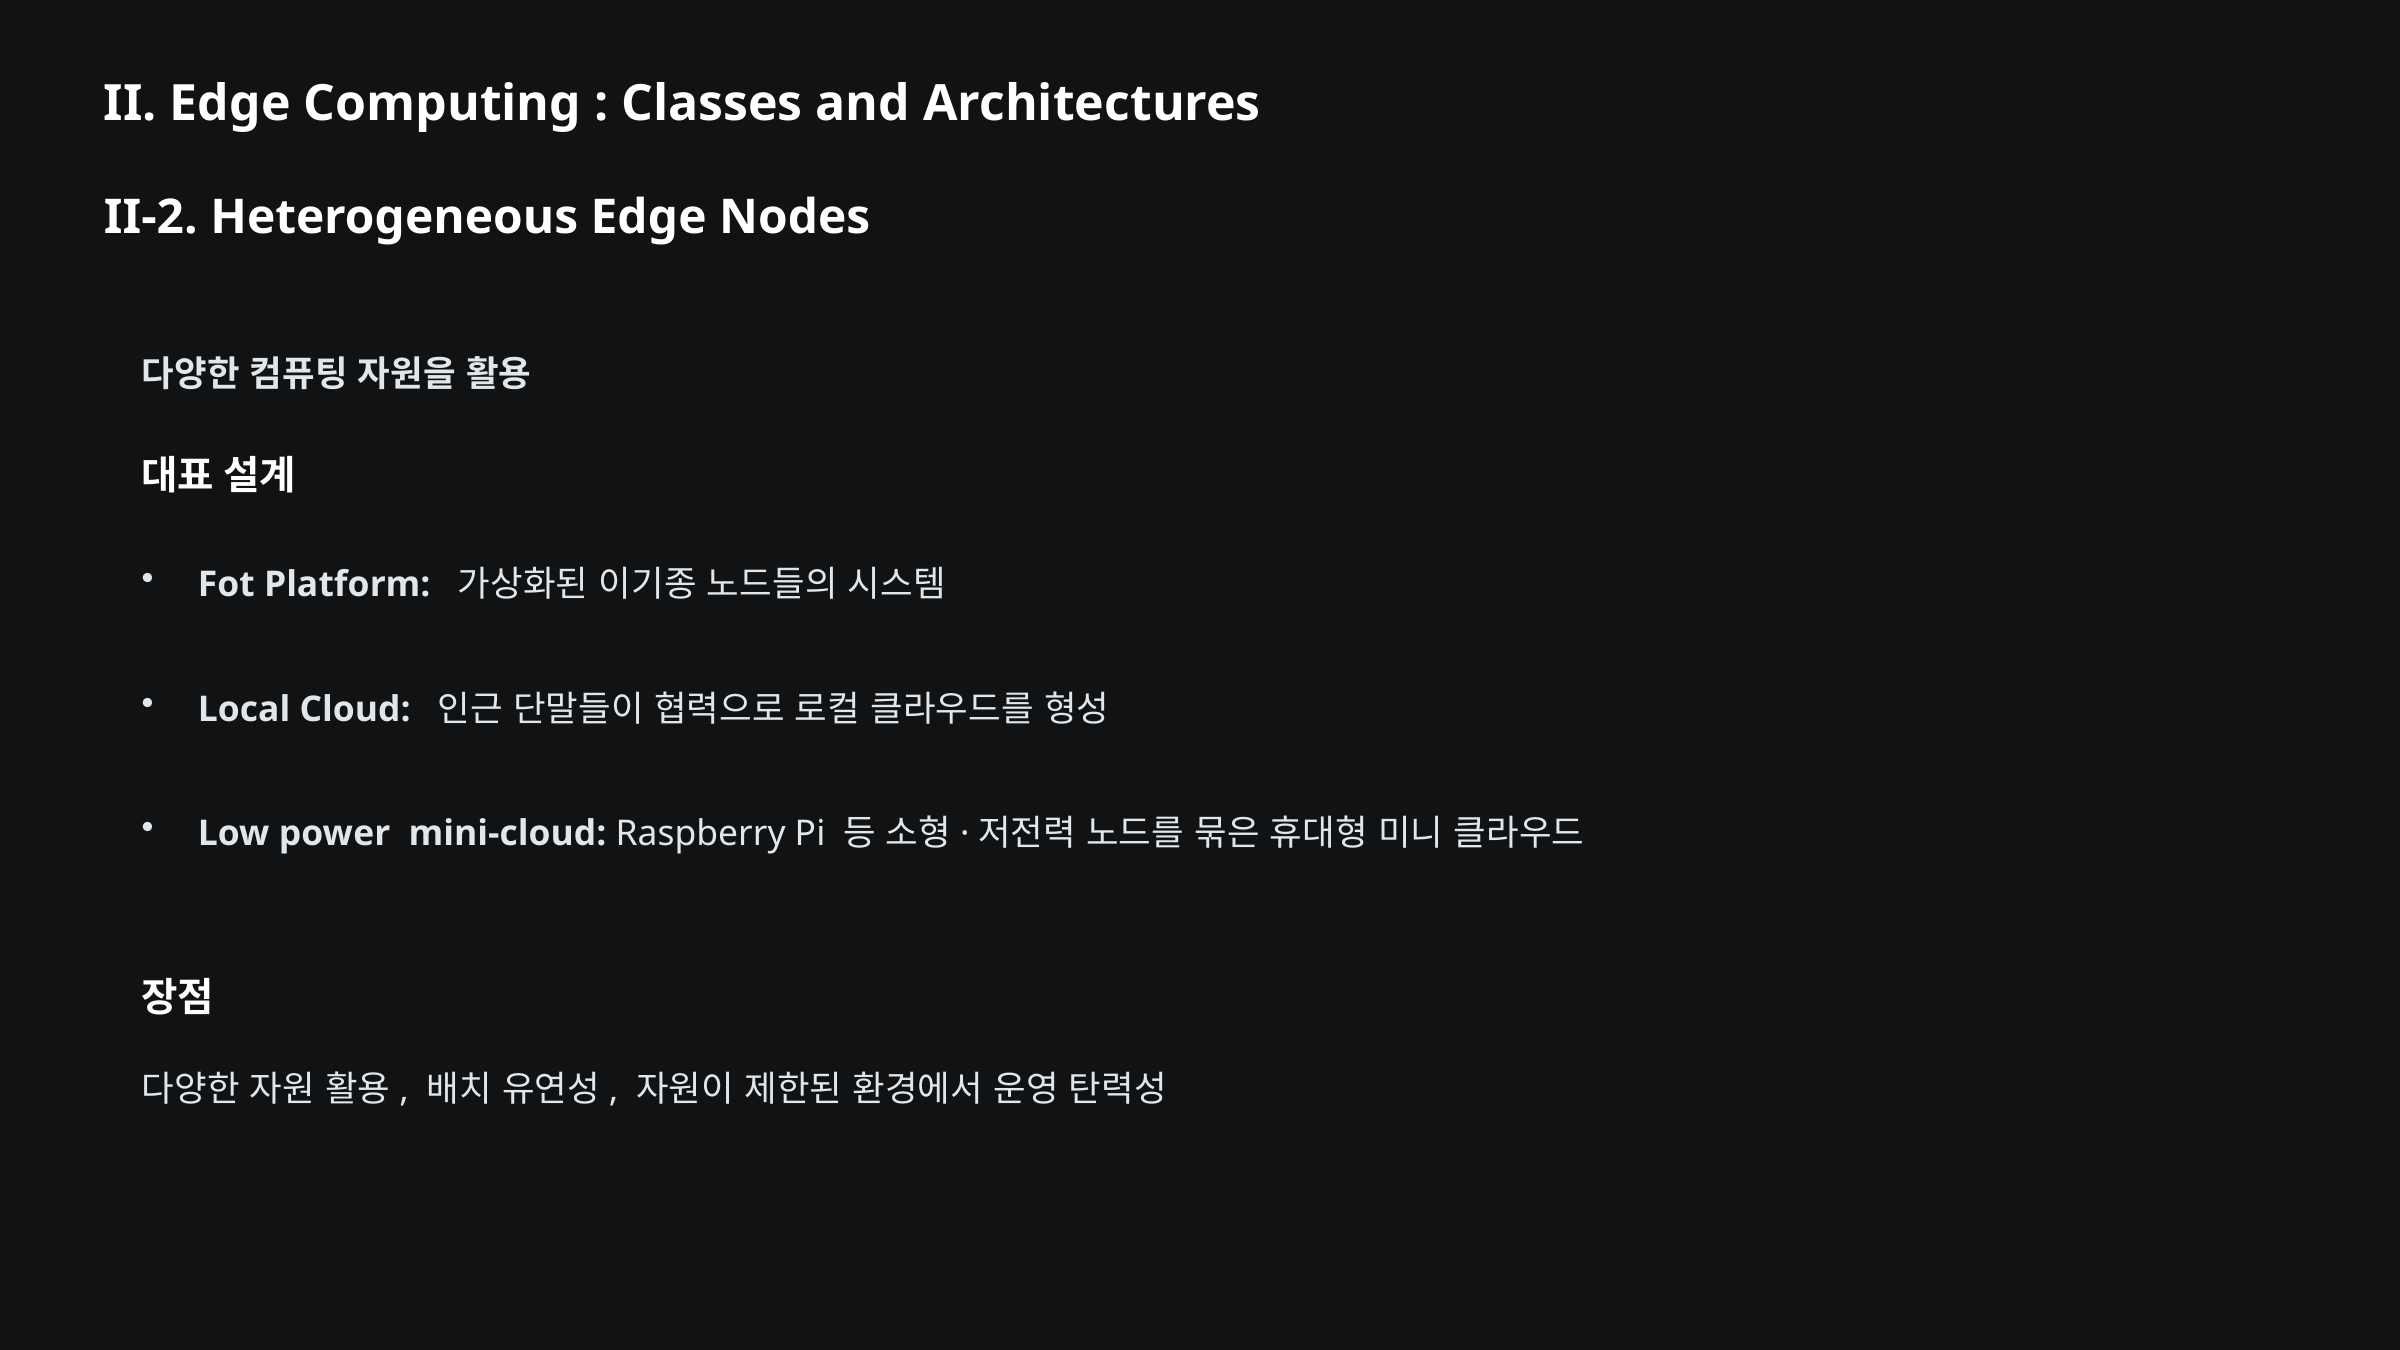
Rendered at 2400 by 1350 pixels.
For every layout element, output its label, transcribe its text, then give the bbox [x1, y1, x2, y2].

text_box 다양한 자원 활용, 배치 유연성, 자원이 제한된 환경에서 운영 탄력성 [141, 1055, 1157, 1109]
text_box Low power mini-cloud: Raspberry Pi 등 소형·저전력 노드를 묶은 휴대형 미니 클라우드 [141, 799, 2259, 906]
text_box 장점 [141, 969, 545, 1020]
text_box Fot Platform: 가상화된 이기종 노드들의 시스템 [141, 550, 2259, 657]
text_box Local Cloud: 인근 단말들이 협력으로 로컬 클라우드를 형성 [141, 674, 2259, 782]
text_box II. Edge Computing : Classes and Architectures [103, 71, 577, 131]
text_box II-2. Heterogeneous Edge Nodes [103, 183, 918, 245]
text_box 다양한 컴퓨팅 자원을 활용 [141, 340, 2259, 394]
text_box 대표 설계 [141, 447, 545, 498]
